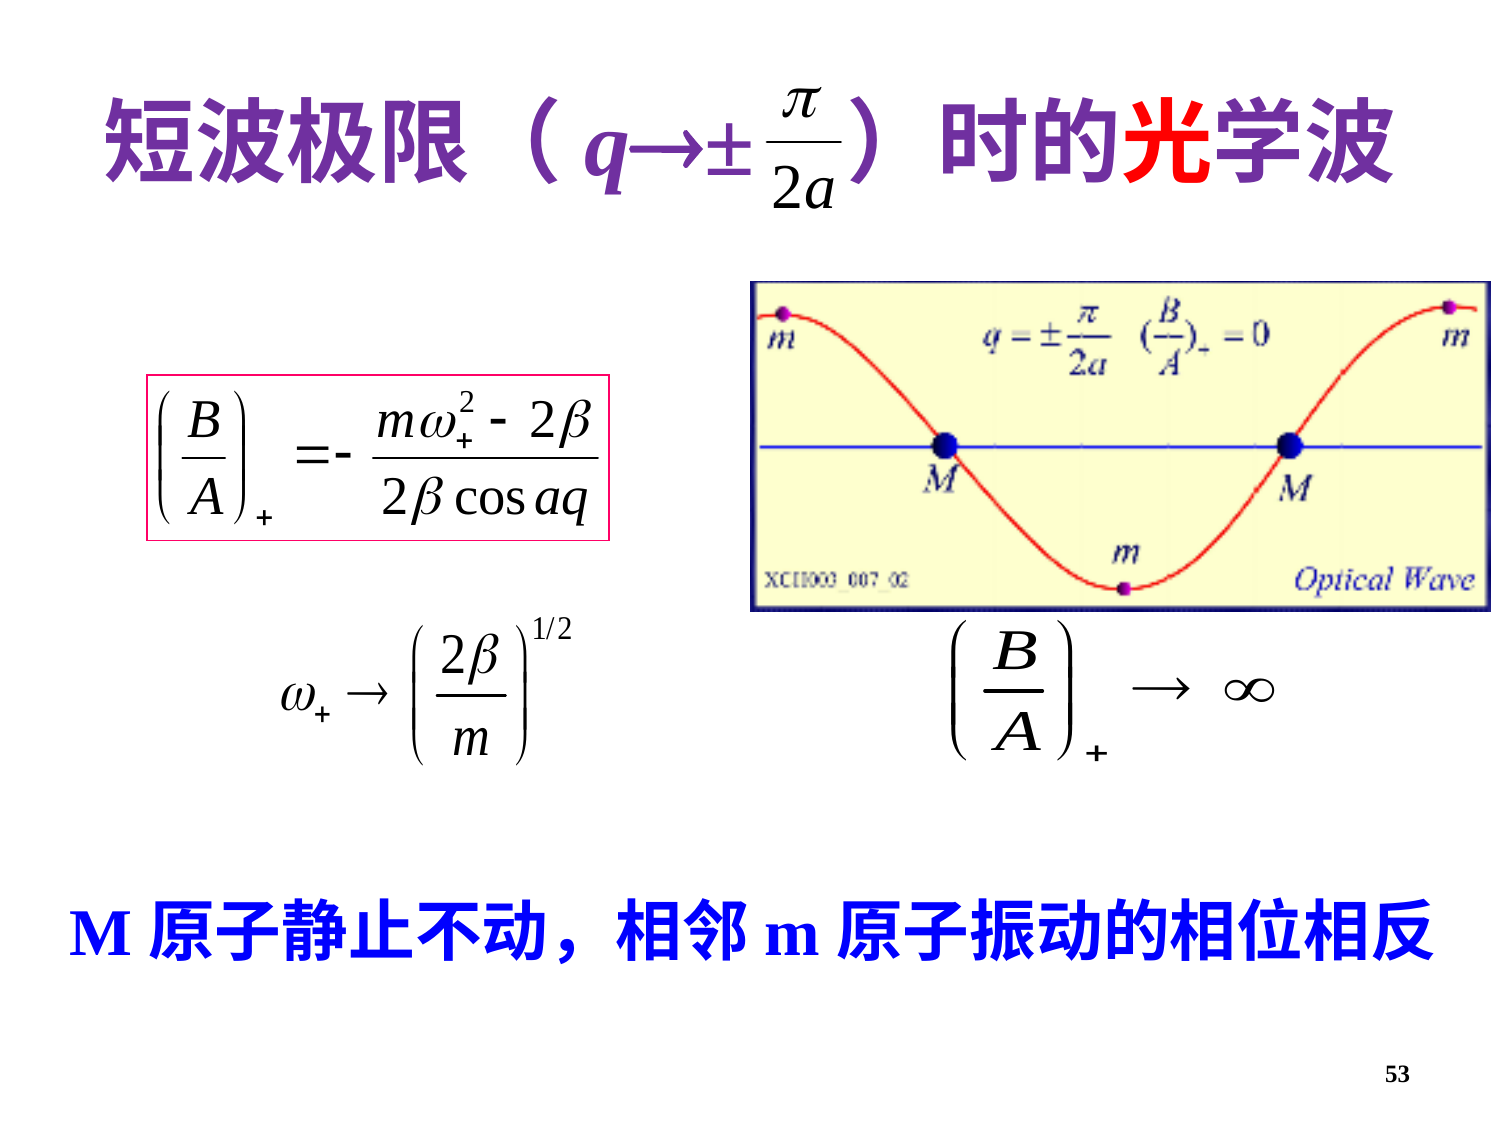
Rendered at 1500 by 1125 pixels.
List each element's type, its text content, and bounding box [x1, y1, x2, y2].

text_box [935, 609, 1292, 778]
picture [749, 280, 1491, 613]
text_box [272, 599, 583, 778]
title 短波极限（q± ）时的光学波 [0, 45, 1500, 233]
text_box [147, 375, 609, 540]
slide_number 53 [1074, 1042, 1425, 1103]
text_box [755, 56, 853, 223]
text_box M原子静止不动，相邻m原子振动的相位相反 [54, 881, 1452, 977]
